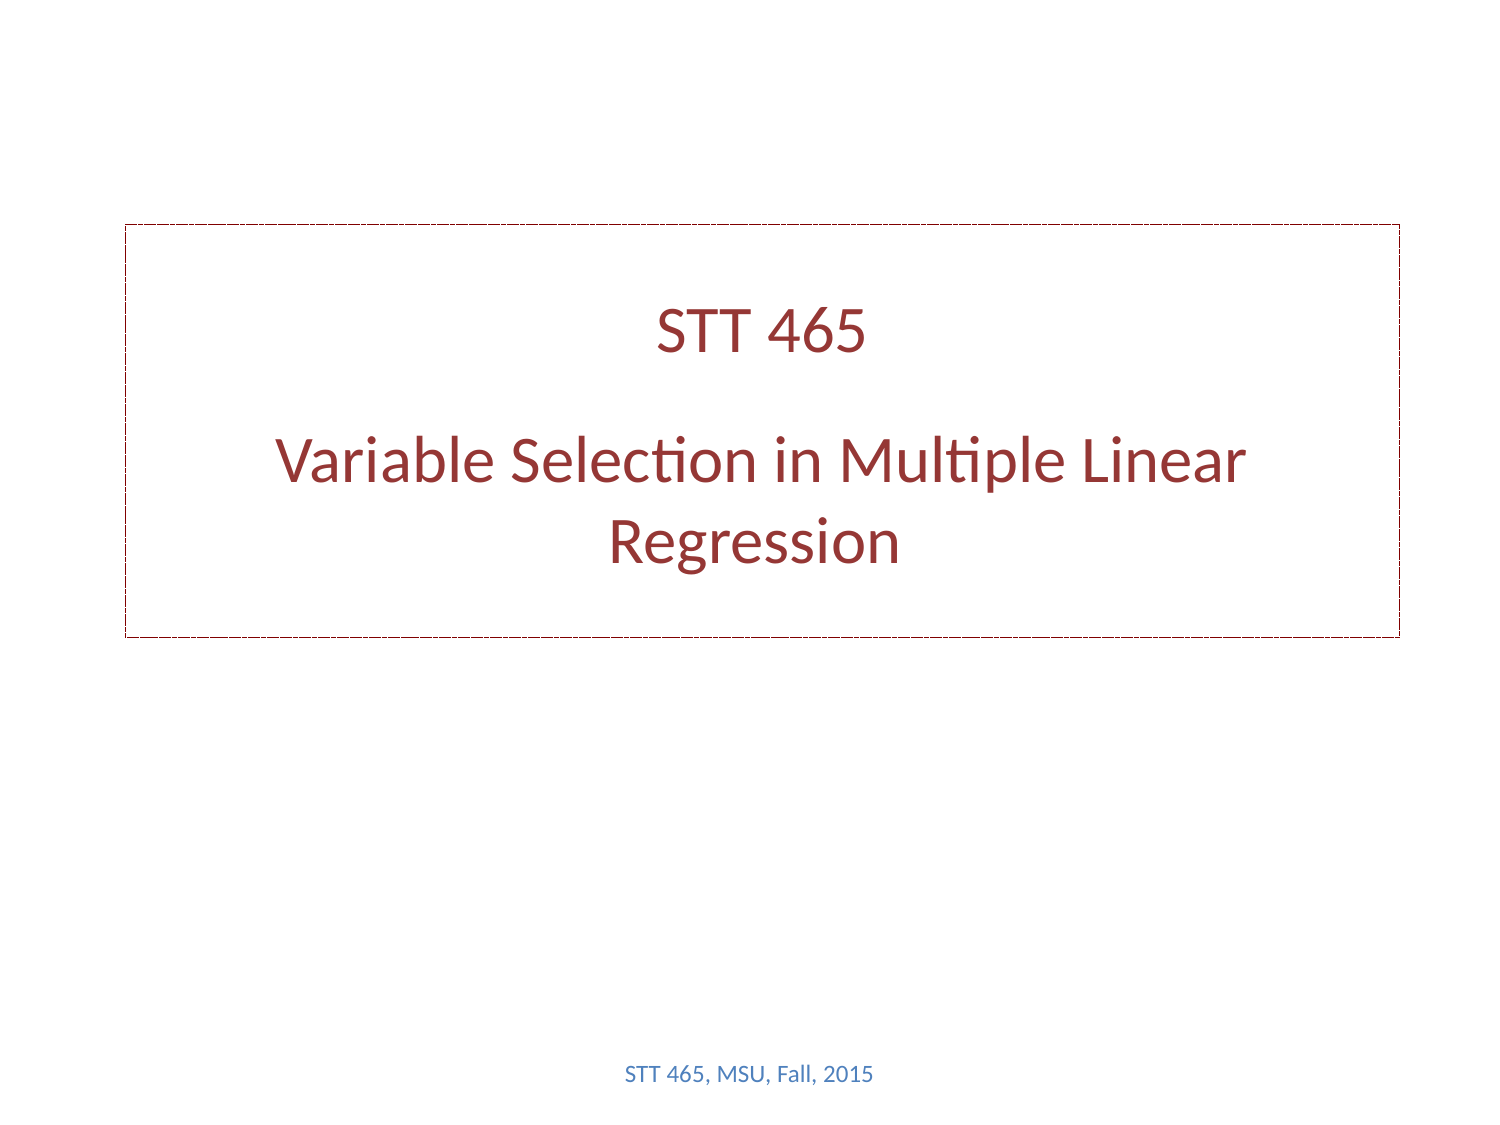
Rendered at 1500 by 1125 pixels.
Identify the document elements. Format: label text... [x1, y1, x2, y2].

title STT 465 Variable Selection in Multiple Linear Regression [125, 224, 1400, 638]
footer STT 465, MSU, Fall, 2015 [512, 1042, 988, 1103]
